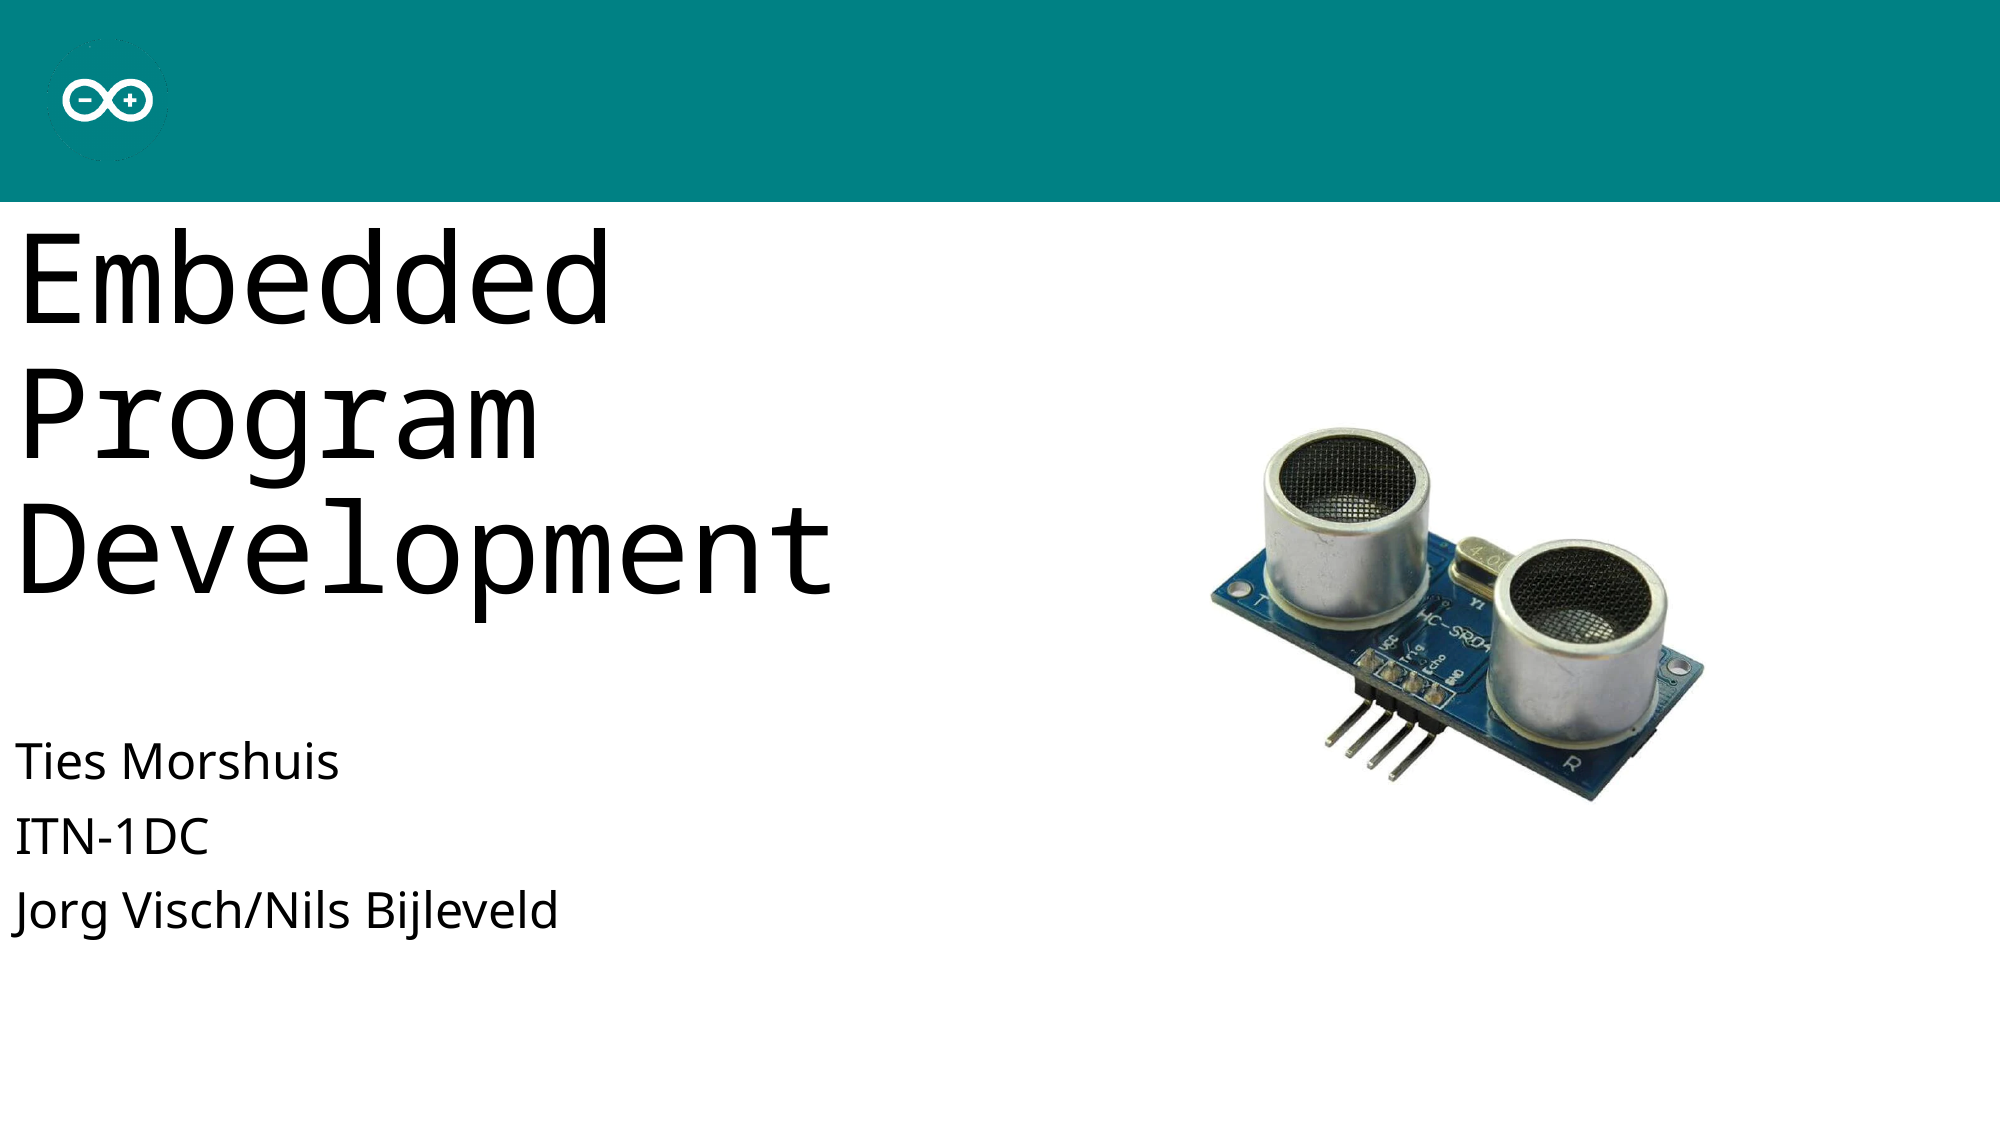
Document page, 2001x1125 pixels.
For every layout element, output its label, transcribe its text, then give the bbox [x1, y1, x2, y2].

picture [1205, 361, 1709, 865]
picture [46, 38, 169, 161]
title Embedded Program Development [0, 162, 1500, 628]
text_box [0, 0, 2000, 202]
subtitle Ties Morshuis ITN-1DC Jorg Visch/Nils Bijleveld [0, 728, 1500, 1001]
